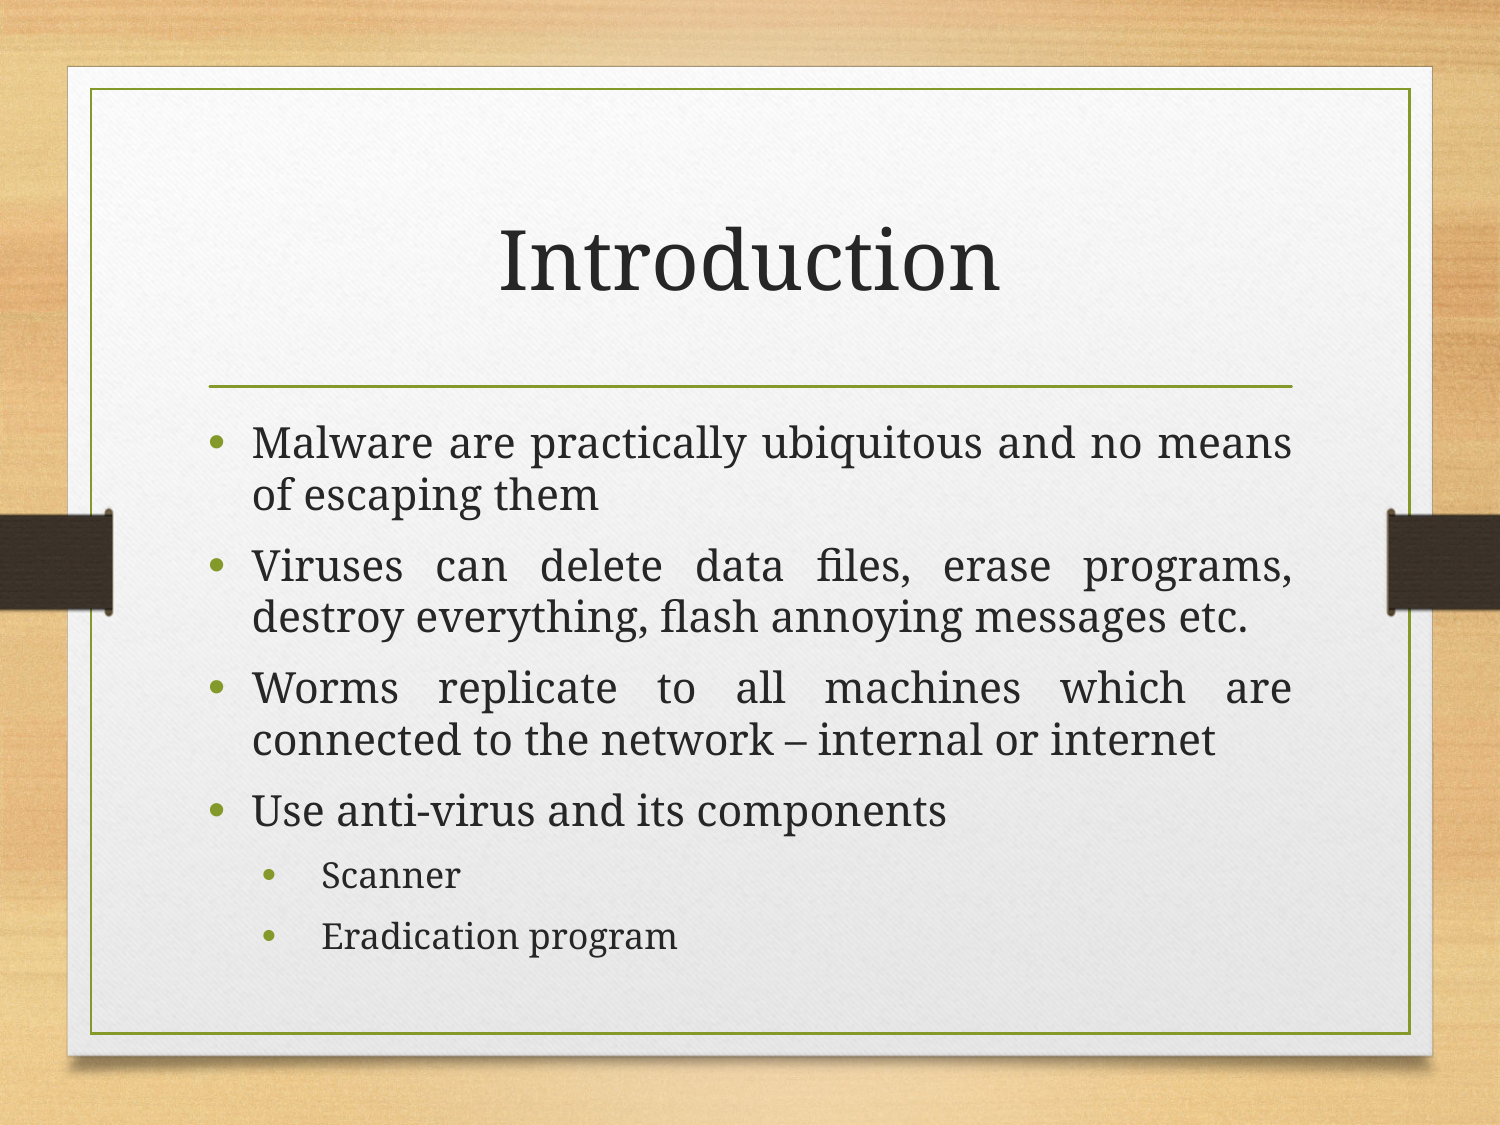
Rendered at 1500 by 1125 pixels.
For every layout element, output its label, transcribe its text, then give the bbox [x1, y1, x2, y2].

title Introduction [193, 150, 1309, 365]
list Malware are practically ubiquitous and no means of escaping them Viruses can delete data files, erase programs, destroy everything, flash annoying messages etc. Worms replicate to all machines which are connected to the network – internal or internet Use anti-virus and its components Scanner Eradication program [193, 408, 1309, 974]
picture [0, 0, 1500, 1125]
